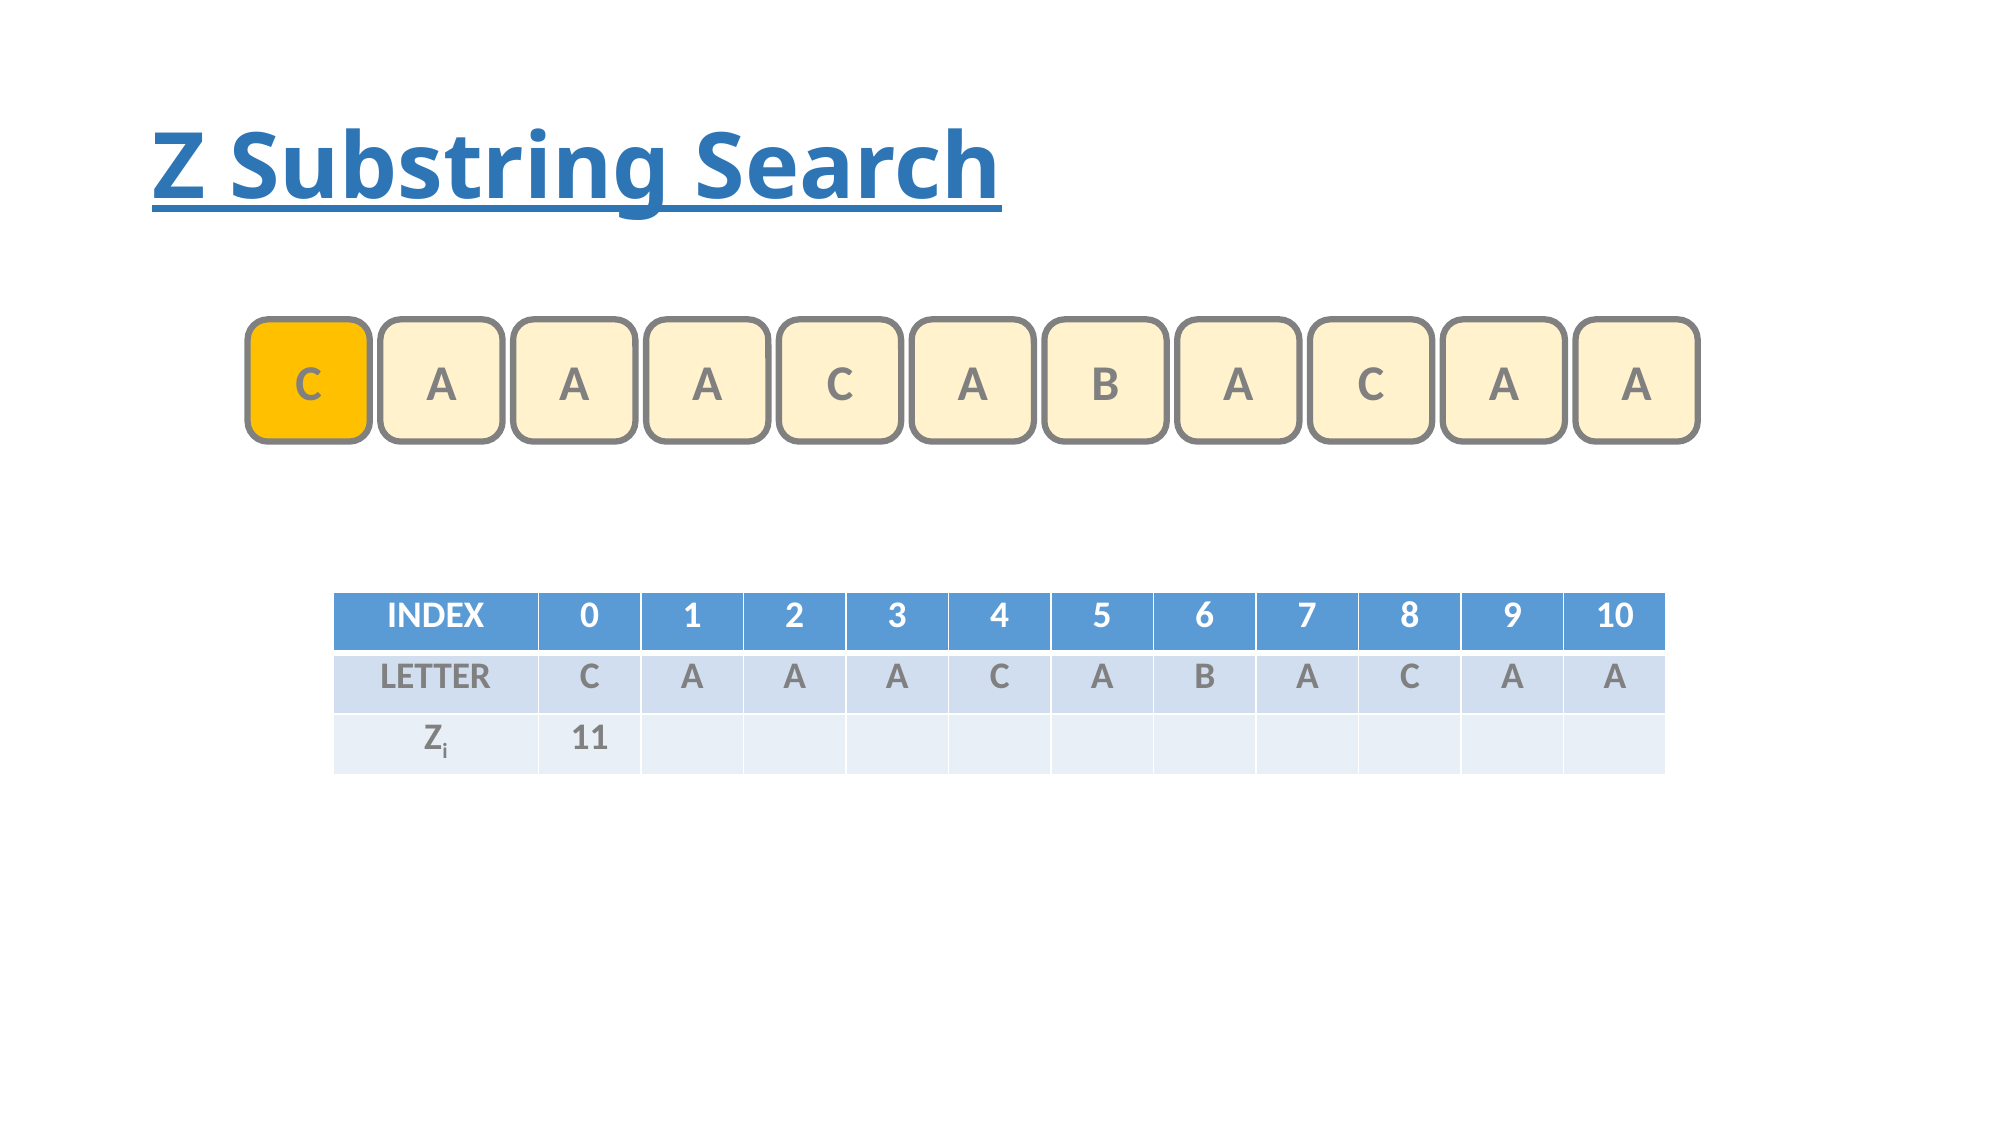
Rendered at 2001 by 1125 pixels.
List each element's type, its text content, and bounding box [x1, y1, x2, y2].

text_box C [777, 318, 903, 443]
table_header 4 [949, 593, 1050, 650]
table_cell A [1564, 656, 1665, 713]
table_cell LETTER [334, 656, 538, 713]
table_header 1 [642, 593, 743, 650]
text_box C [246, 318, 371, 443]
table_cell [1257, 715, 1358, 774]
table_header 0 [539, 593, 640, 650]
table_header 5 [1052, 593, 1153, 650]
table_cell A [1052, 656, 1153, 713]
table_cell [1154, 715, 1255, 774]
text_box A [512, 318, 637, 443]
table_cell C [539, 656, 640, 713]
table_cell [642, 715, 743, 774]
table_cell C [949, 656, 1050, 713]
table_header 7 [1257, 593, 1358, 650]
table_header INDEX [334, 593, 538, 650]
text_box A [1574, 318, 1699, 443]
table_header 3 [847, 593, 948, 650]
table_cell [1564, 715, 1665, 774]
text_box A [645, 318, 770, 443]
text_box A [1176, 318, 1301, 443]
table_header 6 [1154, 593, 1255, 650]
text_box C [1308, 318, 1434, 443]
table_cell [744, 715, 845, 774]
table_cell A [1257, 656, 1358, 713]
table_cell A [847, 656, 948, 713]
table_cell C [1359, 656, 1460, 713]
table_header 8 [1359, 593, 1460, 650]
table_cell Zi [334, 715, 538, 774]
title Z Substring Search [137, 59, 1863, 278]
text_box A [379, 318, 504, 443]
table_header 10 [1564, 593, 1665, 650]
table_cell A [744, 656, 845, 713]
table_cell [949, 715, 1050, 774]
table_cell [847, 715, 948, 774]
table_cell [1359, 715, 1460, 774]
text_box A [910, 318, 1035, 443]
table_cell A [1462, 656, 1563, 713]
table_cell 11 [539, 715, 640, 774]
table_header 2 [744, 593, 845, 650]
table_cell B [1154, 656, 1255, 713]
text_box B [1043, 318, 1168, 443]
table_cell [1462, 715, 1563, 774]
table_header 9 [1462, 593, 1563, 650]
text_box A [1441, 318, 1567, 443]
table_cell A [642, 656, 743, 713]
table_cell [1052, 715, 1153, 774]
